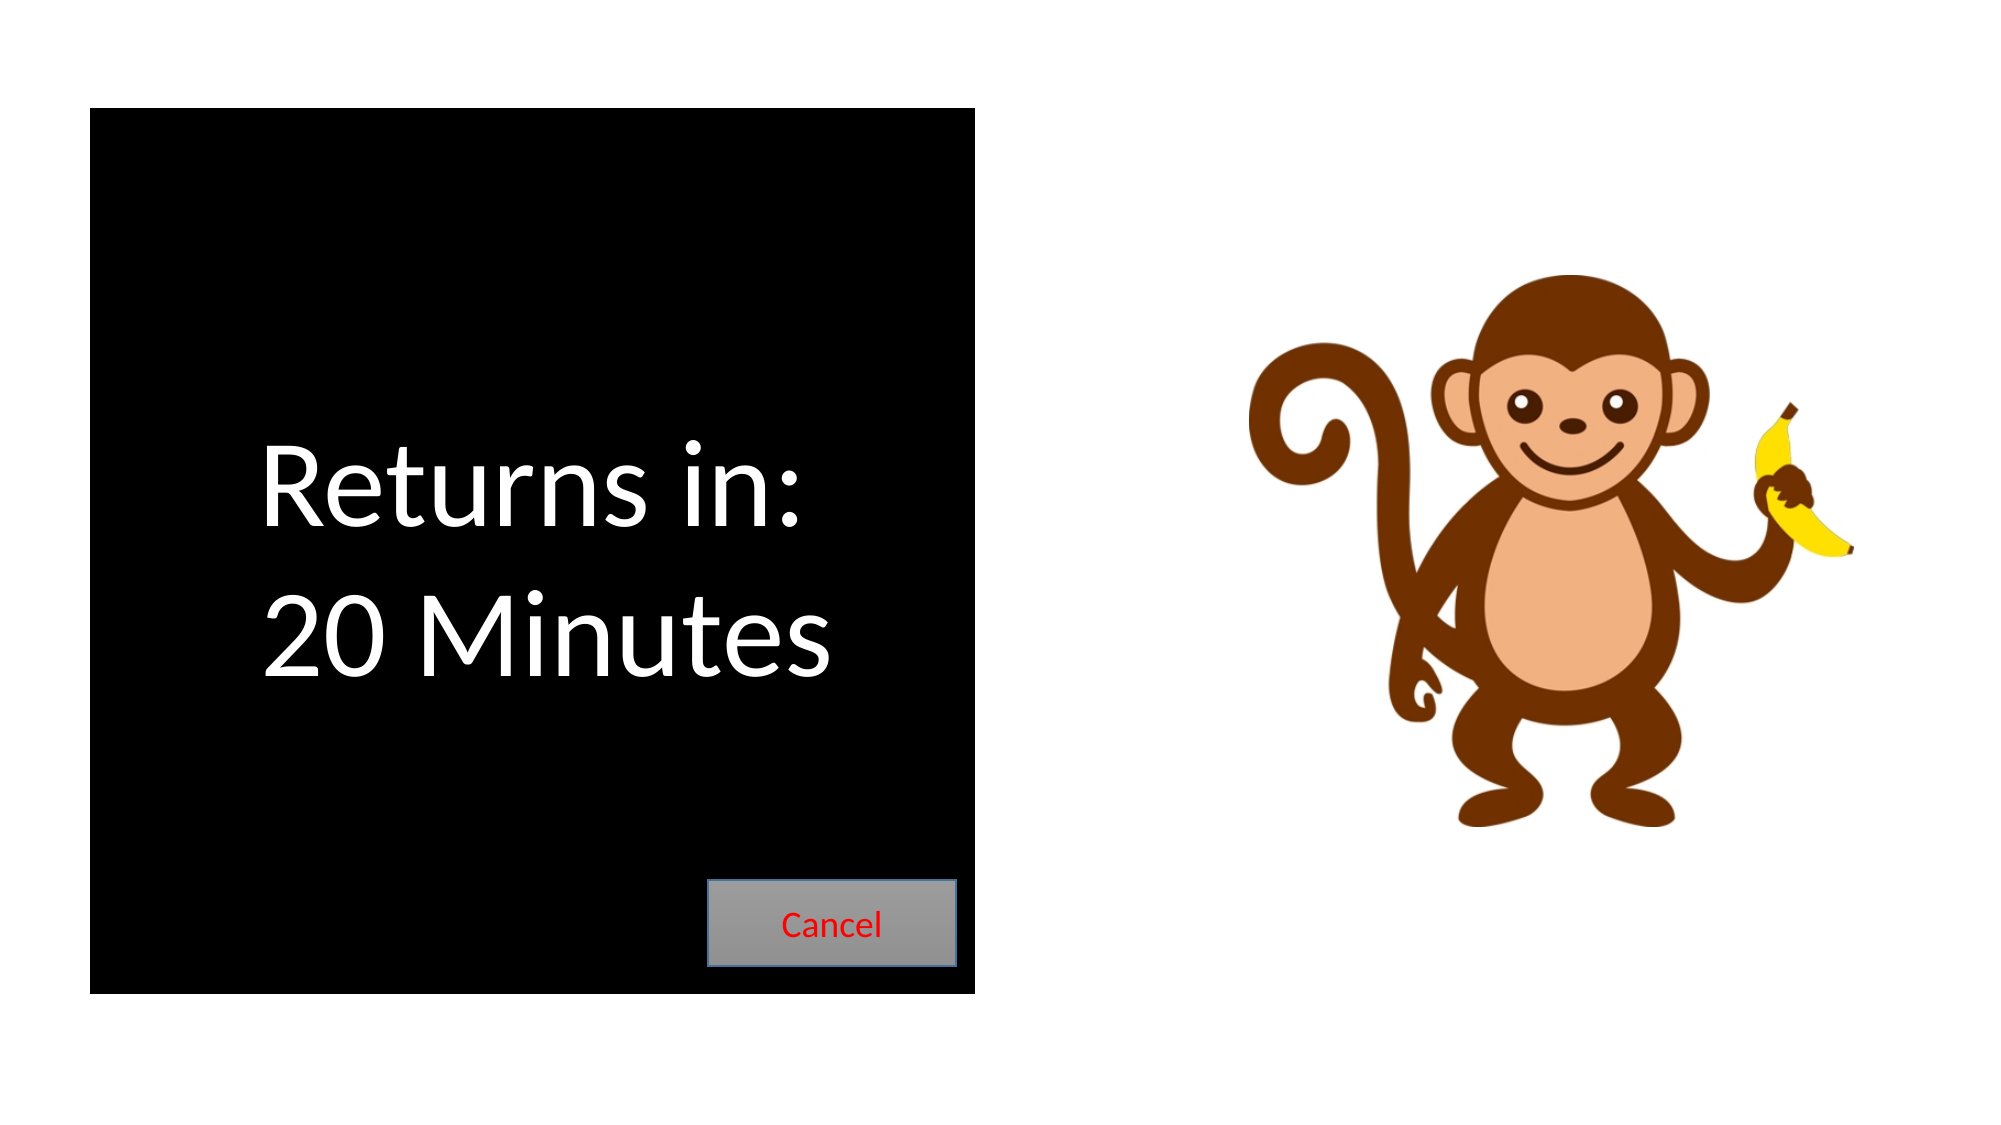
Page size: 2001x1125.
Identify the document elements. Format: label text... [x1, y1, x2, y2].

text_box Cancel [707, 879, 957, 967]
text_box Returns in: 20 Minutes [90, 108, 975, 994]
picture [1249, 275, 1854, 827]
